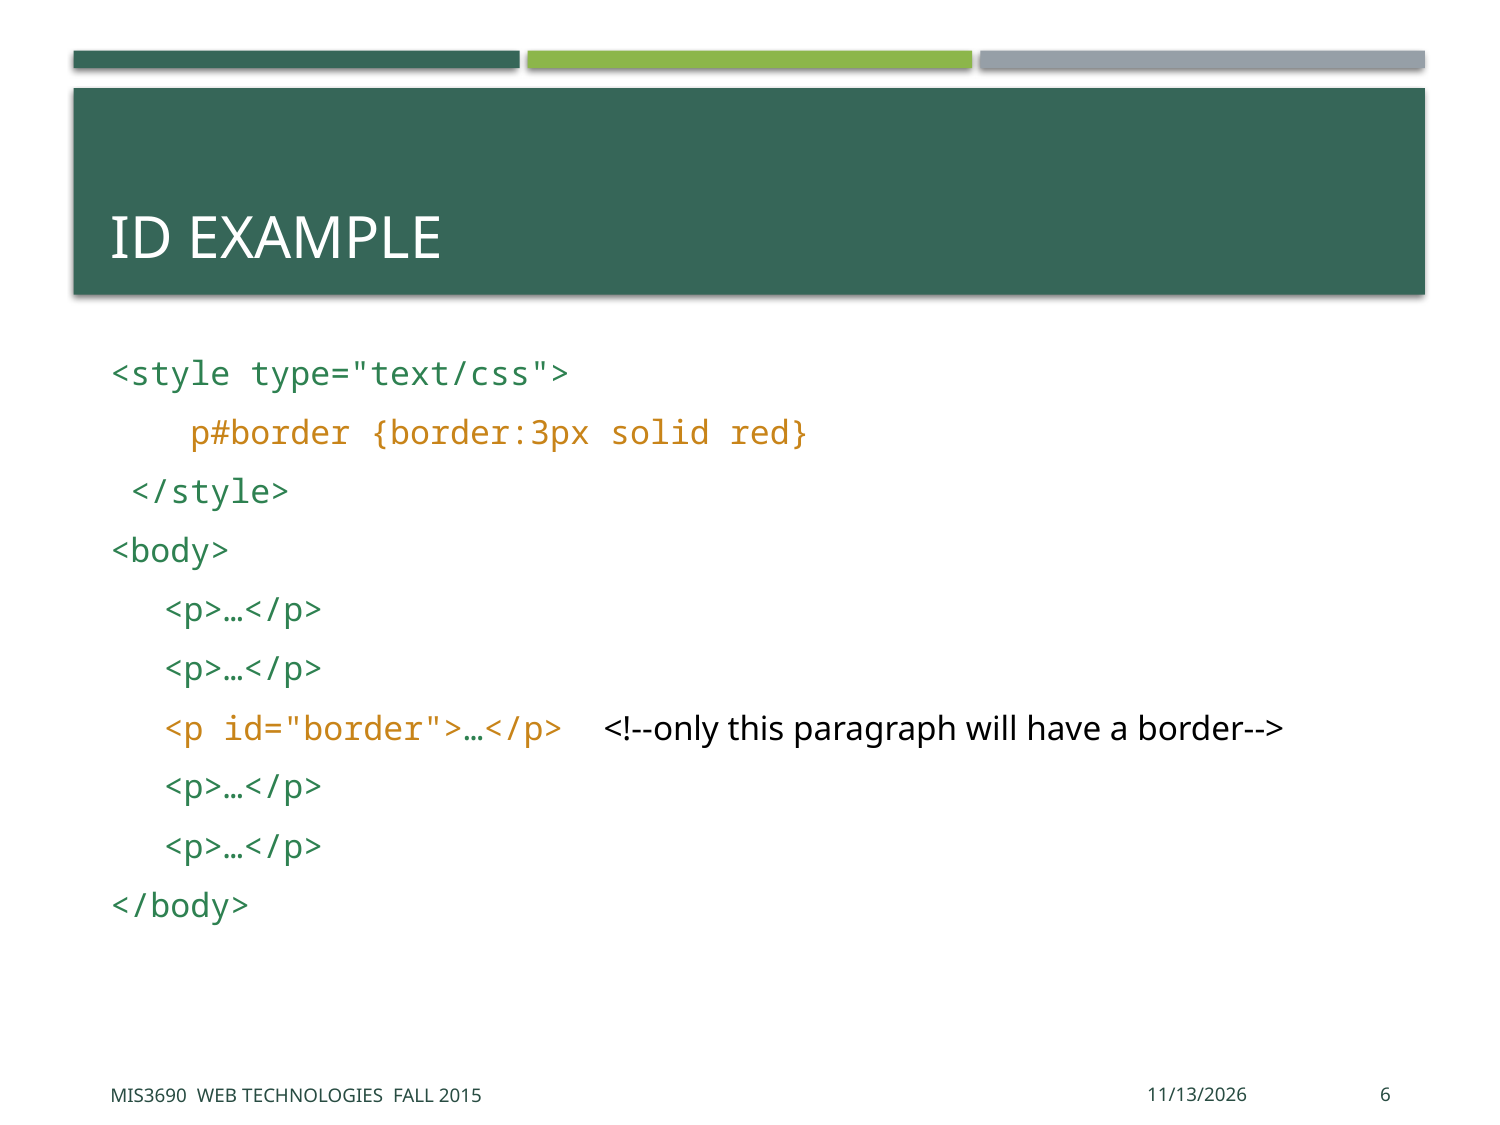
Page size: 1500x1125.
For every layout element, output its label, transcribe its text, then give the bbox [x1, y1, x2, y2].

footer MIS3690 Web Technologies Fall 2015 [95, 1064, 895, 1125]
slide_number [911, 1065, 1262, 1125]
list <style type="text/css"> p#border {border:3px solid red} </style> <body> <p>…</p> <p>…</p> <p id="border">…</p> <!--only this paragraph will have a border--> <p>…</p> <p>…</p> </body> [95, 344, 1406, 1038]
title ID Example [95, 99, 1406, 278]
slide_number 6 [1279, 1065, 1406, 1125]
